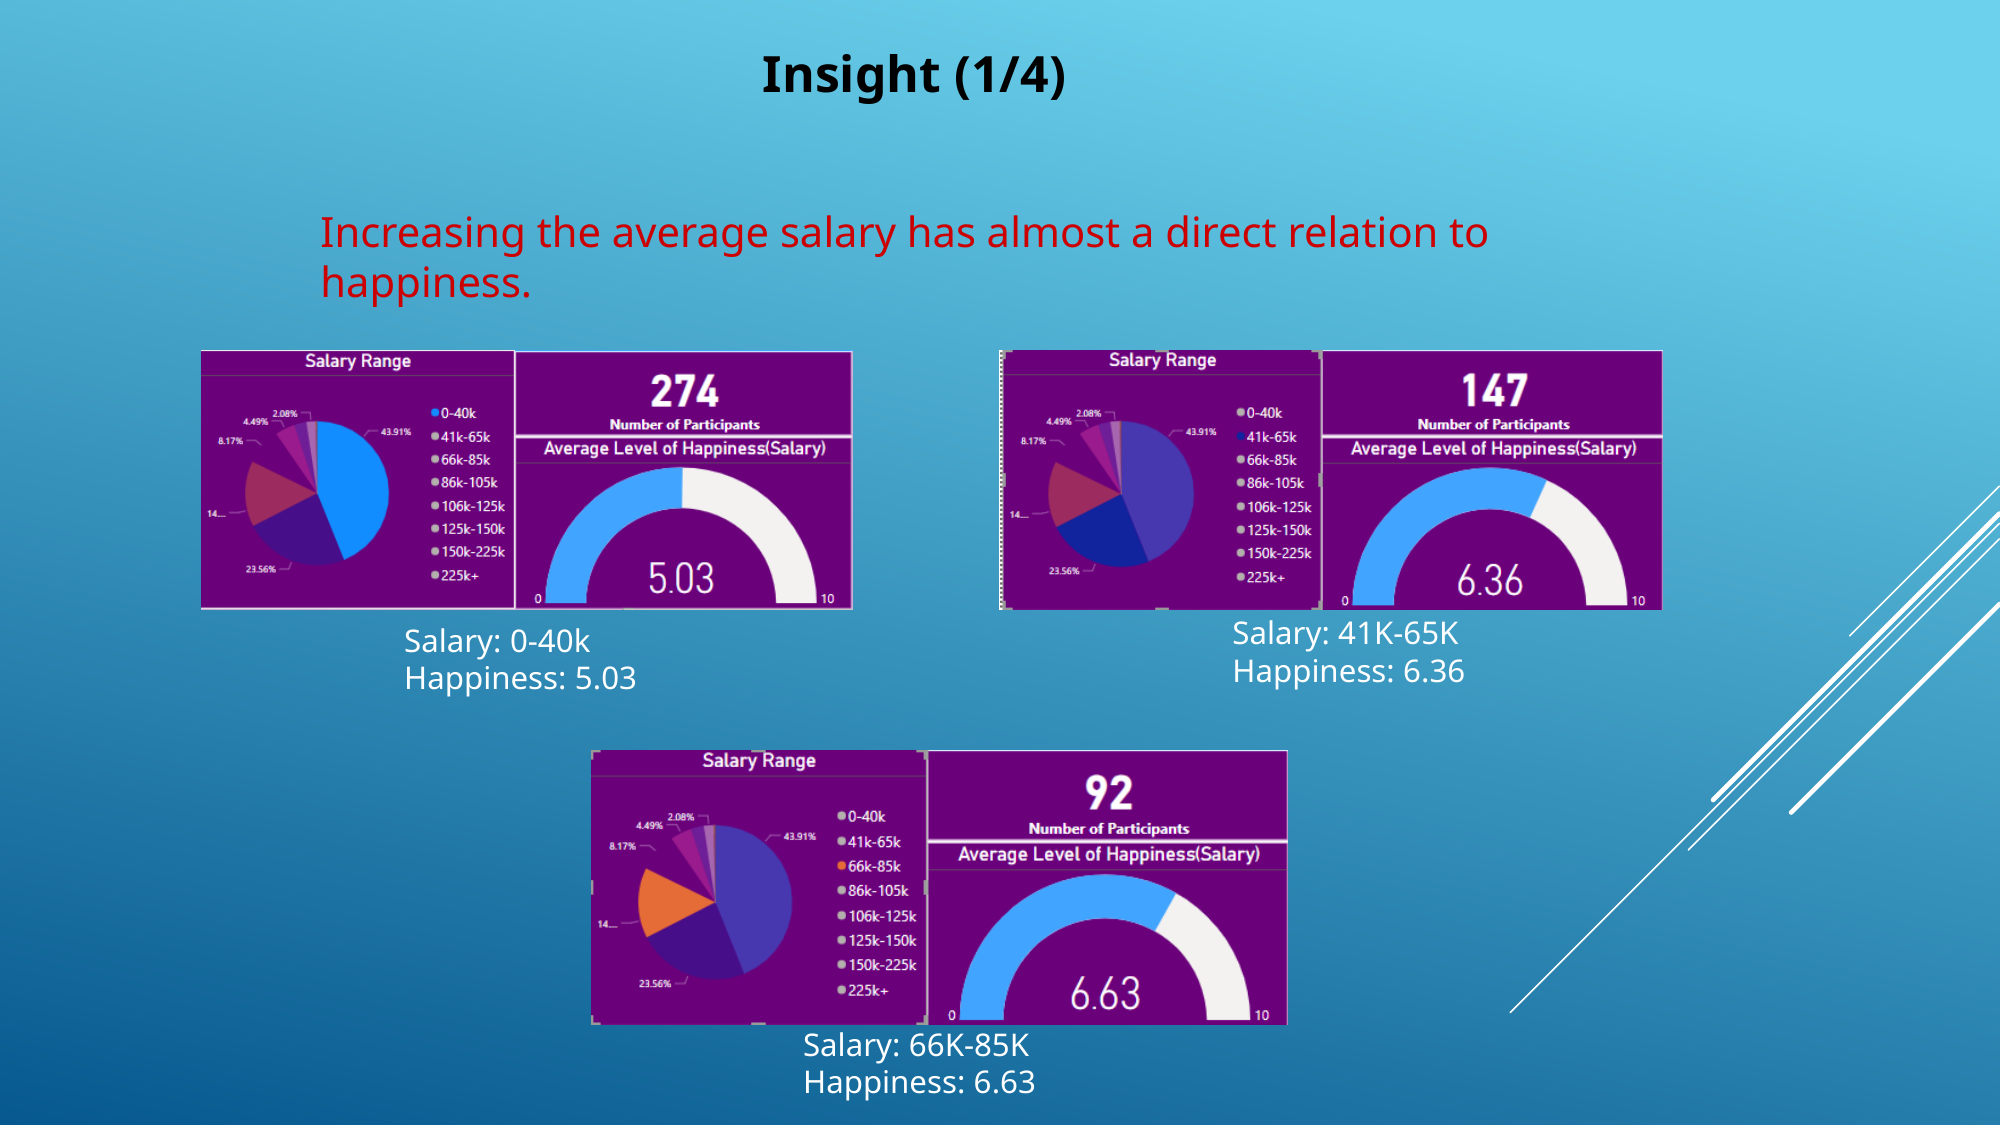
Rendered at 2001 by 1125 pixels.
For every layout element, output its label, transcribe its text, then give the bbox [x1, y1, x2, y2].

text_box Increasing the average salary has almost a direct relation to happiness. [305, 198, 1695, 314]
text_box Salary: 0-40k Happiness: 5.03 [389, 613, 665, 704]
text_box Salary: 66K-85K Happiness: 6.63 [788, 1025, 1212, 1108]
text_box Insight (1/4) [336, 34, 1493, 110]
picture [201, 350, 853, 611]
picture [999, 350, 1663, 611]
text_box Salary: 41K-65K Happiness: 6.36 [1217, 611, 1493, 696]
picture [590, 749, 1288, 1025]
